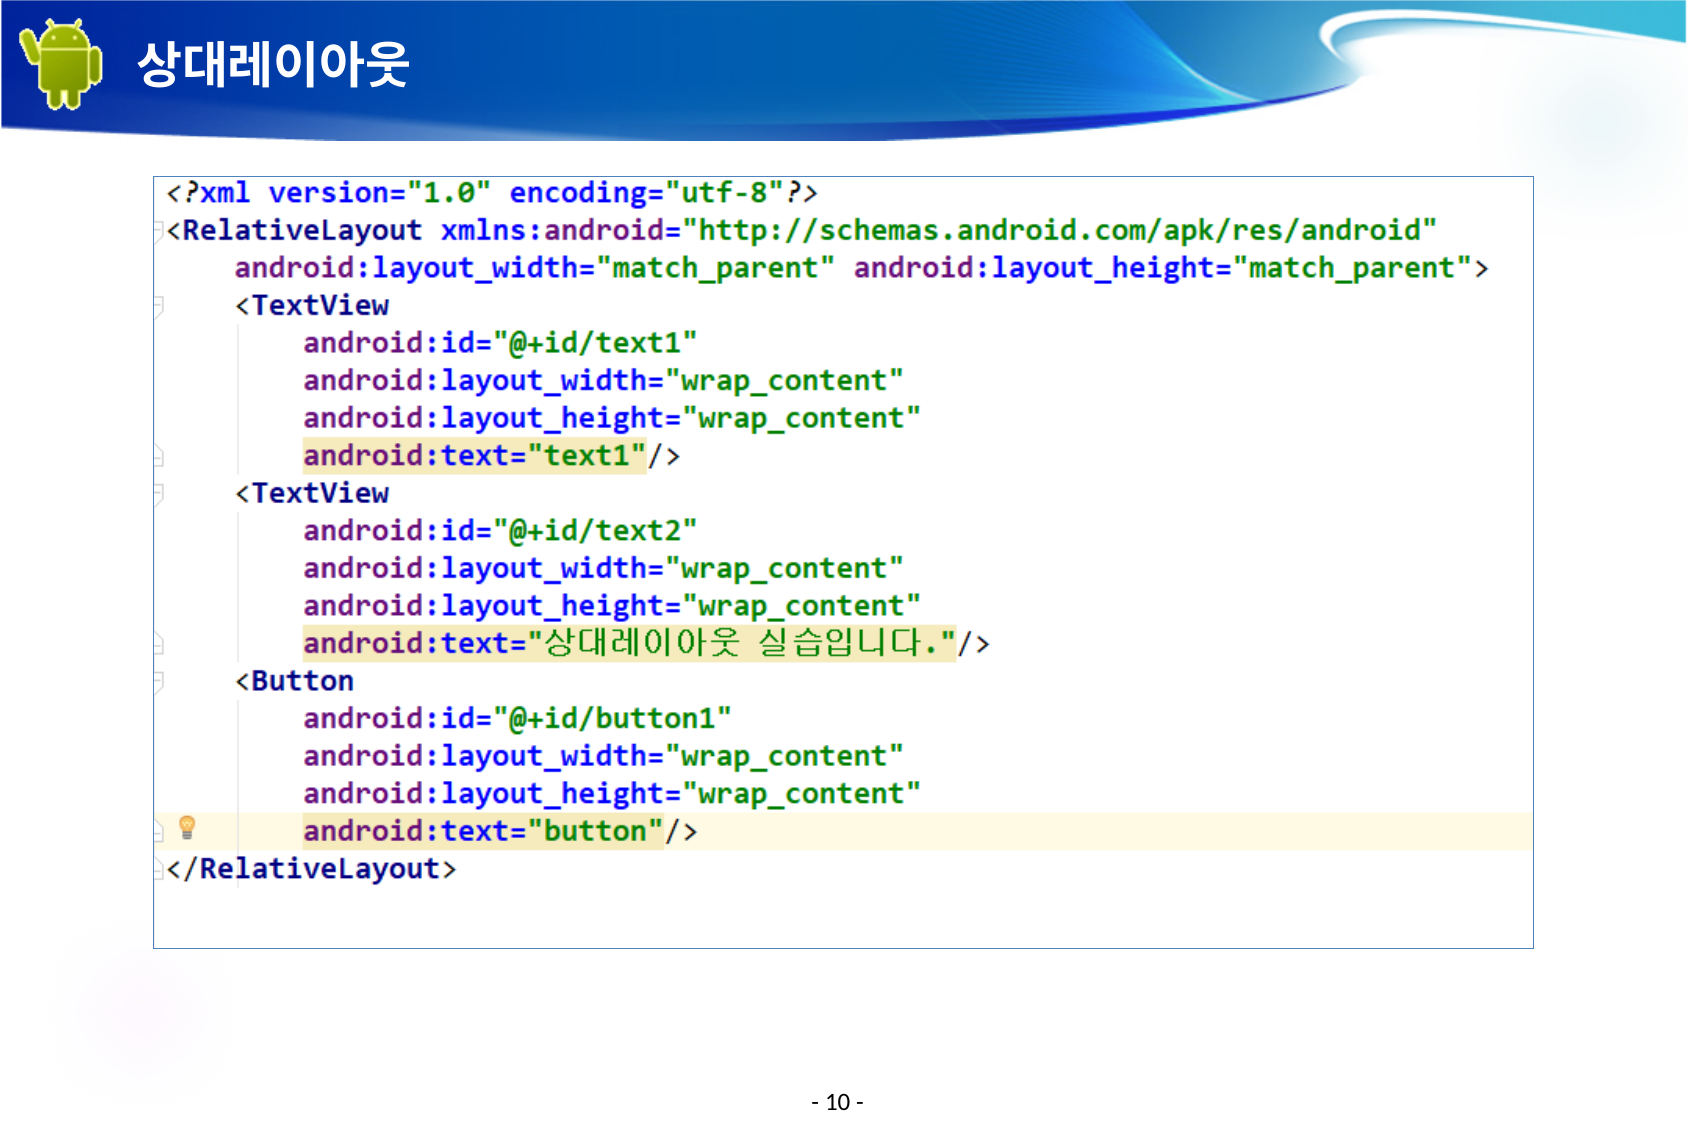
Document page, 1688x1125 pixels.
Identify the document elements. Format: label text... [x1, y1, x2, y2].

picture [153, 176, 1534, 949]
picture [0, 0, 1688, 141]
title 상대레이아웃 [134, 31, 441, 96]
